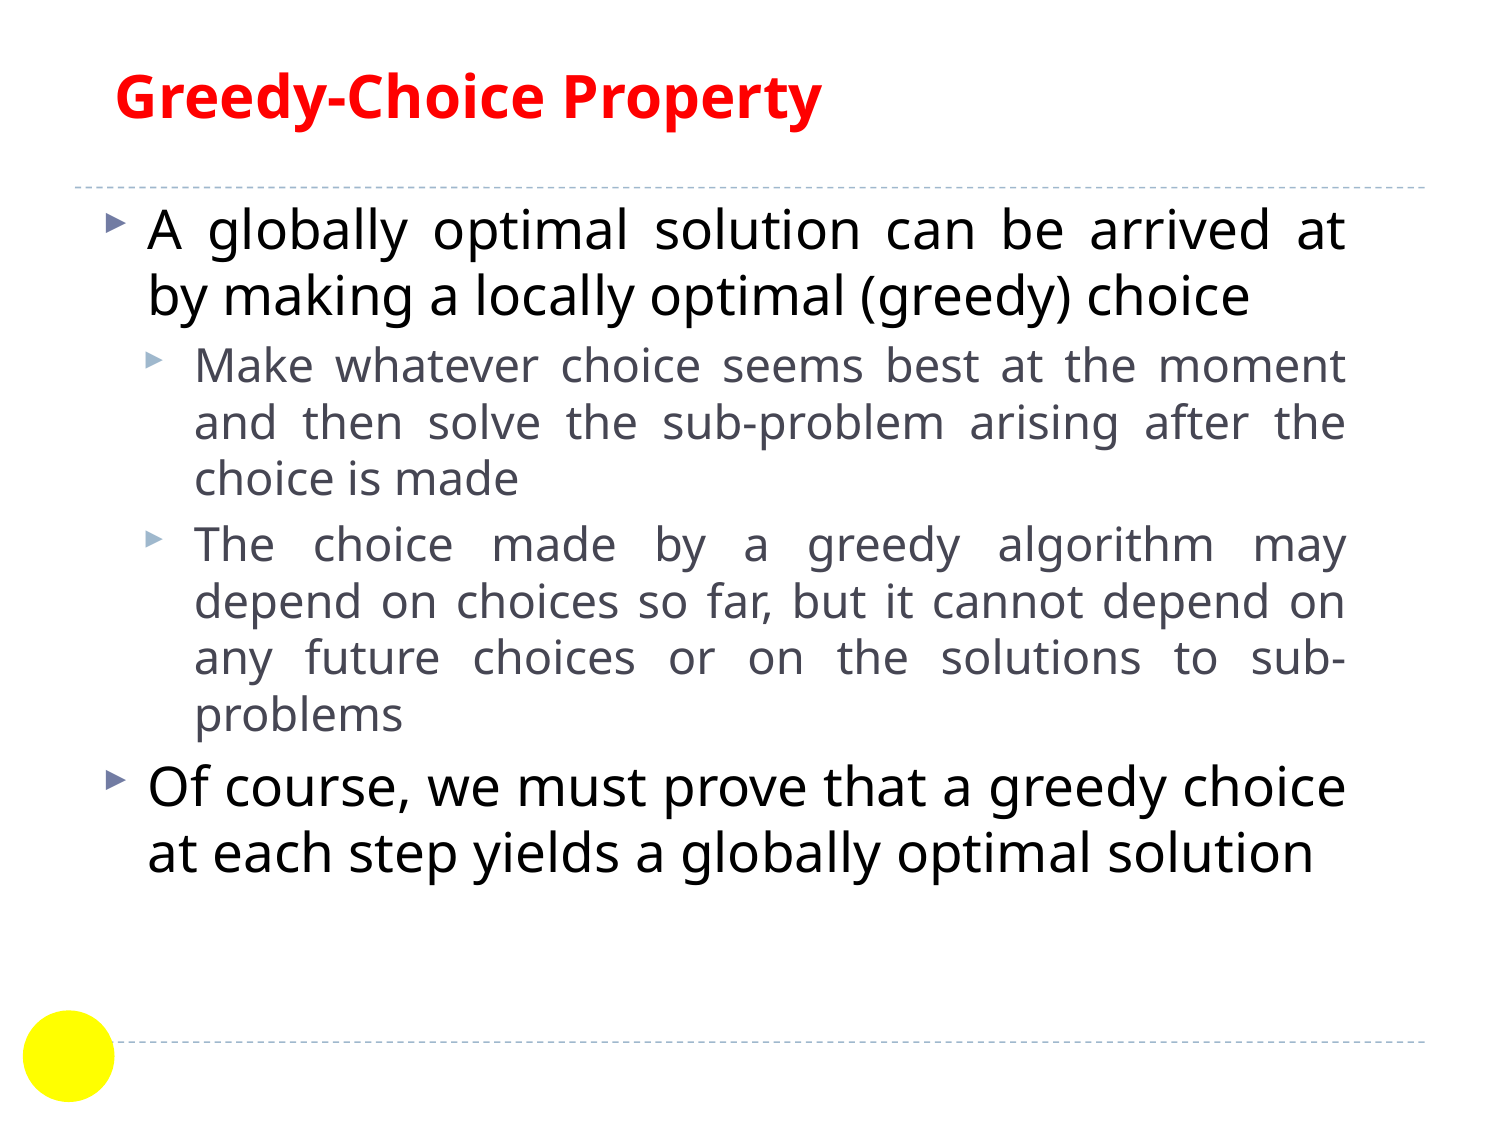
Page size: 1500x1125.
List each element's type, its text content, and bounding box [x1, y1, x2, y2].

slide_number 15 [37, 1025, 138, 1085]
title Greedy-Choice Property [99, 50, 1375, 138]
list A globally optimal solution can be arrived at by making a locally optimal (greedy) choice Make whatever choice seems best at the moment and then solve the sub-problem arising after the choice is made The choice made by a greedy algorithm may depend on choices so far, but it cannot depend on any future choices or on the solutions to sub-problems Of course, we must prove that a greedy choice at each step yields a globally optimal solution [87, 187, 1363, 988]
